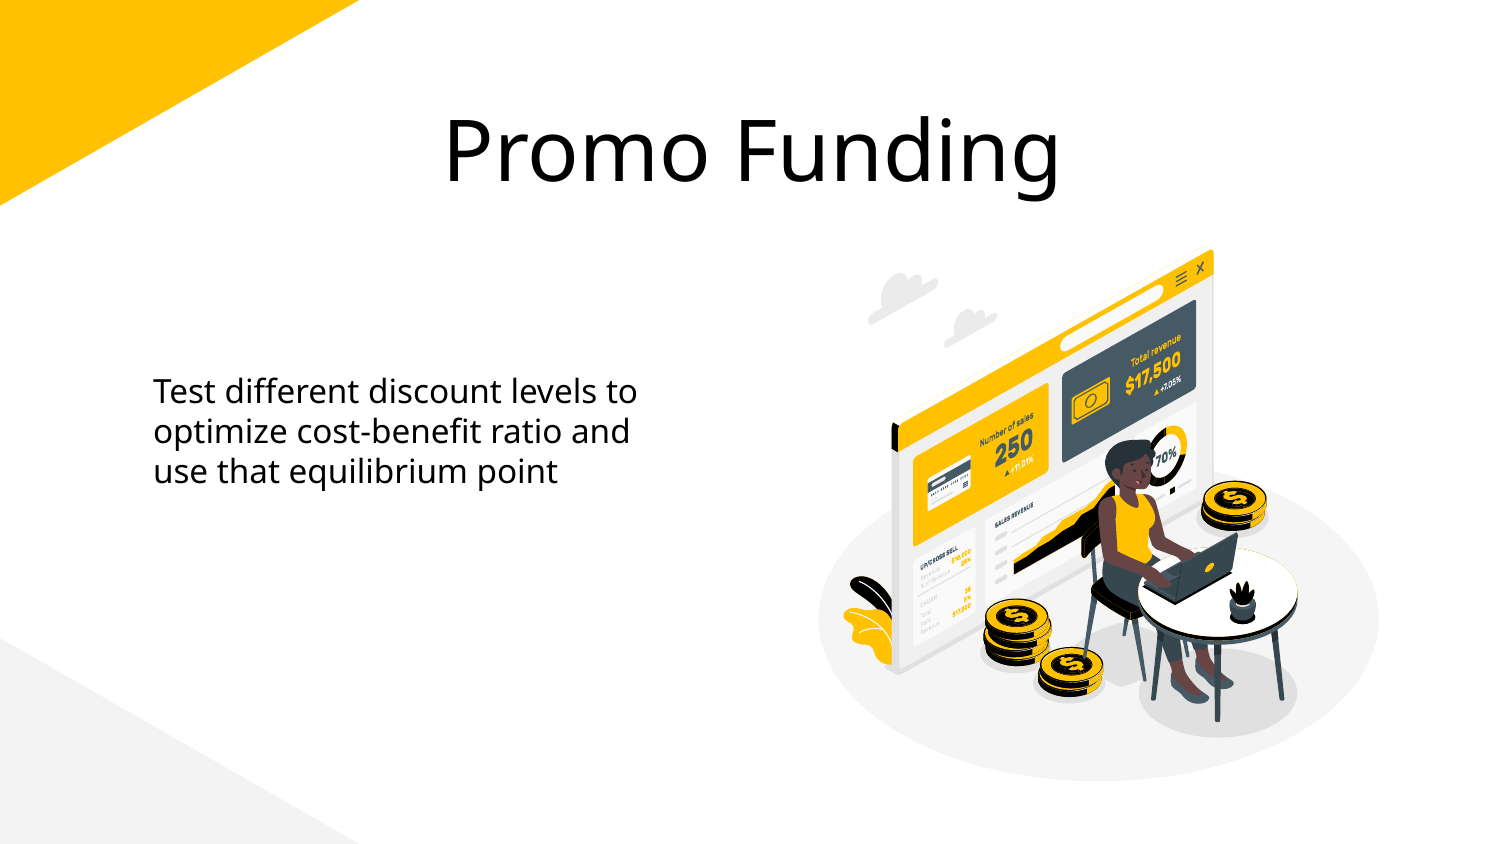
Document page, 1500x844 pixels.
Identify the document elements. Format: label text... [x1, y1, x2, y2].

list Test different discount levels to optimize cost-benefit ratio and use that equilibrium point [138, 354, 674, 673]
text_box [818, 245, 1380, 782]
title Promo Funding [88, 80, 1418, 175]
